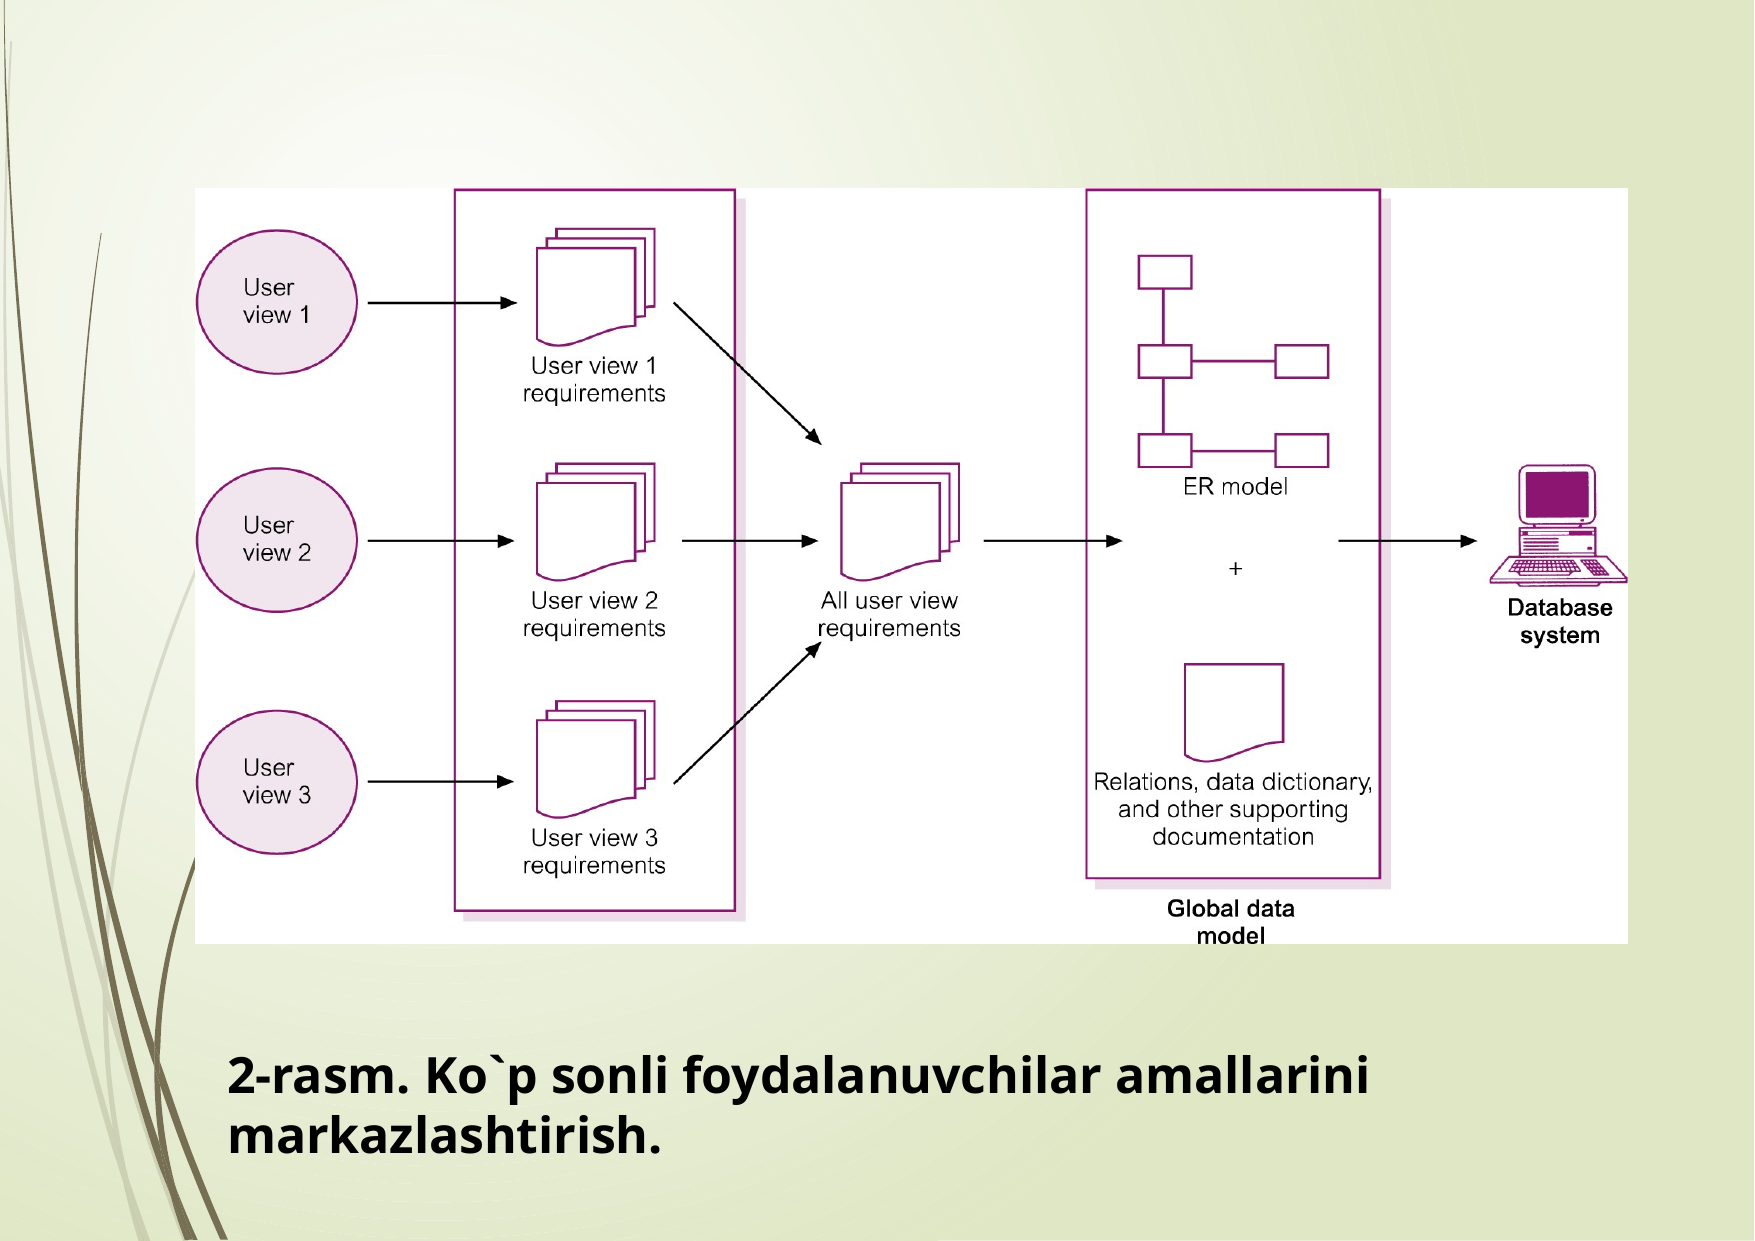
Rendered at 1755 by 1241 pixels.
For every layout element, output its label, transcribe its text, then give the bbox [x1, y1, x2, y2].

picture [195, 188, 1629, 945]
text_box 2-rasm. Ko`p sonli foydalanuvchilar amallarini markazlashtirish. [225, 1041, 1588, 1164]
